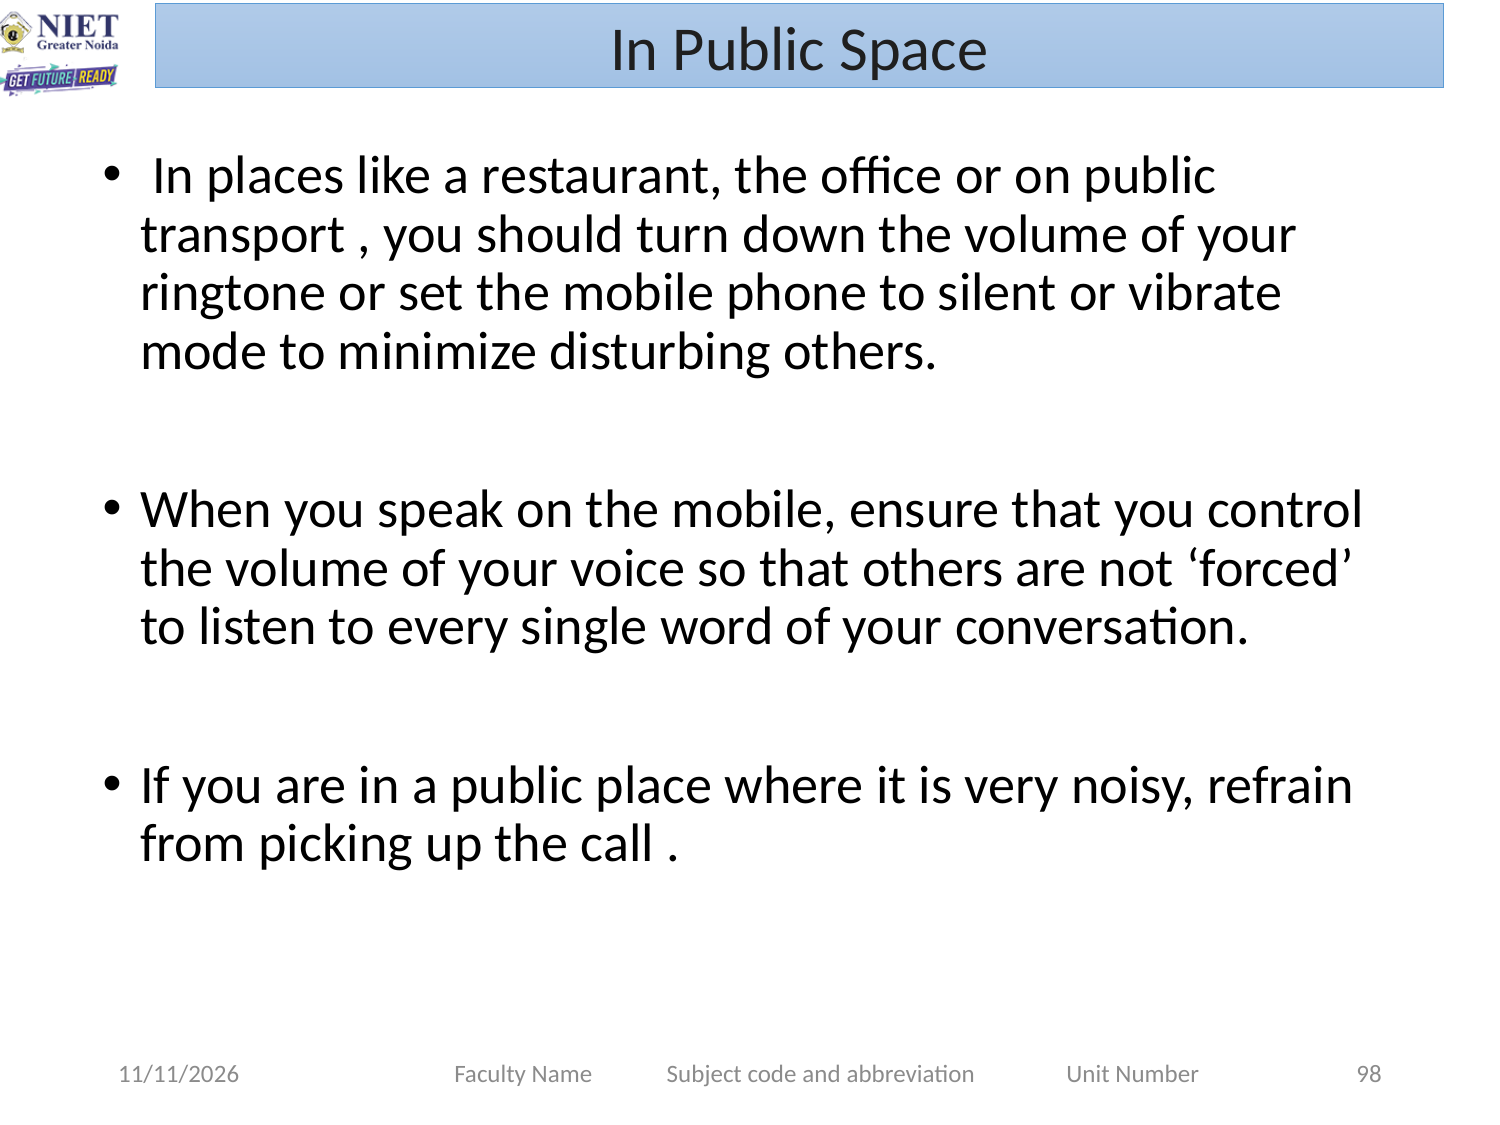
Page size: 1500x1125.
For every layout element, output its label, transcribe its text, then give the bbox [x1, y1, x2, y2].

slide_number 98 [1059, 1042, 1397, 1103]
picture [0, 2, 146, 104]
footer Faculty Name Subject code and abbreviation Unit Number [433, 1042, 1059, 1103]
list In places like a restaurant, the office or on public transport , you should turn down the volume of your ringtone or set the mobile phone to silent or vibrate mode to minimize disturbing others. When you speak on the mobile, ensure that you control the volume of your voice so that others are not ‘forced’ to listen to every single word of your conversation. If you are in a public place where it is very noisy, refrain from picking up the call . [87, 53, 1415, 931]
text_box In Public Space [155, 3, 1444, 88]
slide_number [103, 1042, 433, 1103]
